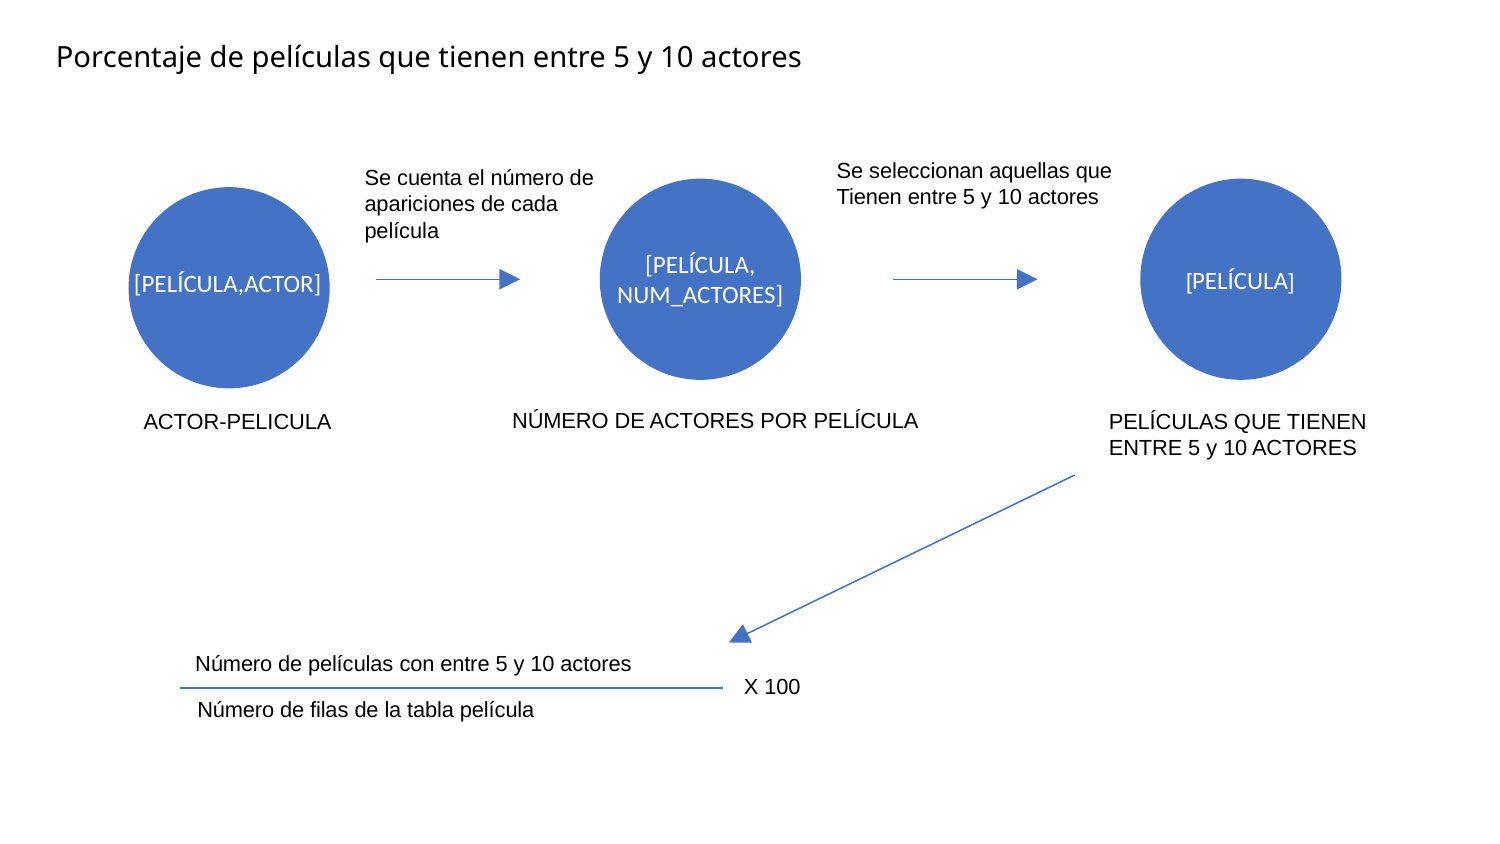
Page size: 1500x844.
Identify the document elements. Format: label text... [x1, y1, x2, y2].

text_box [PELÍCULA, NUM_ACTORES] [599, 241, 801, 318]
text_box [728, 474, 1075, 643]
text_box Número de películas con entre 5 y 10 actores [180, 642, 657, 685]
text_box X 100 [728, 665, 817, 707]
text_box NÚMERO DE ACTORES POR PELÍCULA [497, 399, 949, 441]
text_box ACTOR-PELICULA [128, 400, 351, 442]
text_box Se cuenta el número de apariciones de cada película [349, 156, 615, 251]
text_box [PELÍCULA] [1151, 257, 1330, 303]
text_box [132, 187, 326, 260]
text_box [1140, 178, 1342, 380]
text_box [615, 178, 794, 241]
text_box [130, 306, 329, 389]
text_box Se seleccionan aquellas que Tienen entre 5 y 10 actores [821, 149, 1135, 218]
text_box PELÍCULAS QUE TIENEN ENTRE 5 y 10 ACTORES [1093, 399, 1387, 468]
text_box Porcentaje de películas que tienen entre 5 y 10 actores [40, 30, 997, 92]
text_box [PELÍCULA,ACTOR] [118, 260, 340, 306]
text_box [607, 318, 794, 380]
text_box Número de filas de la tabla película [182, 697, 559, 730]
